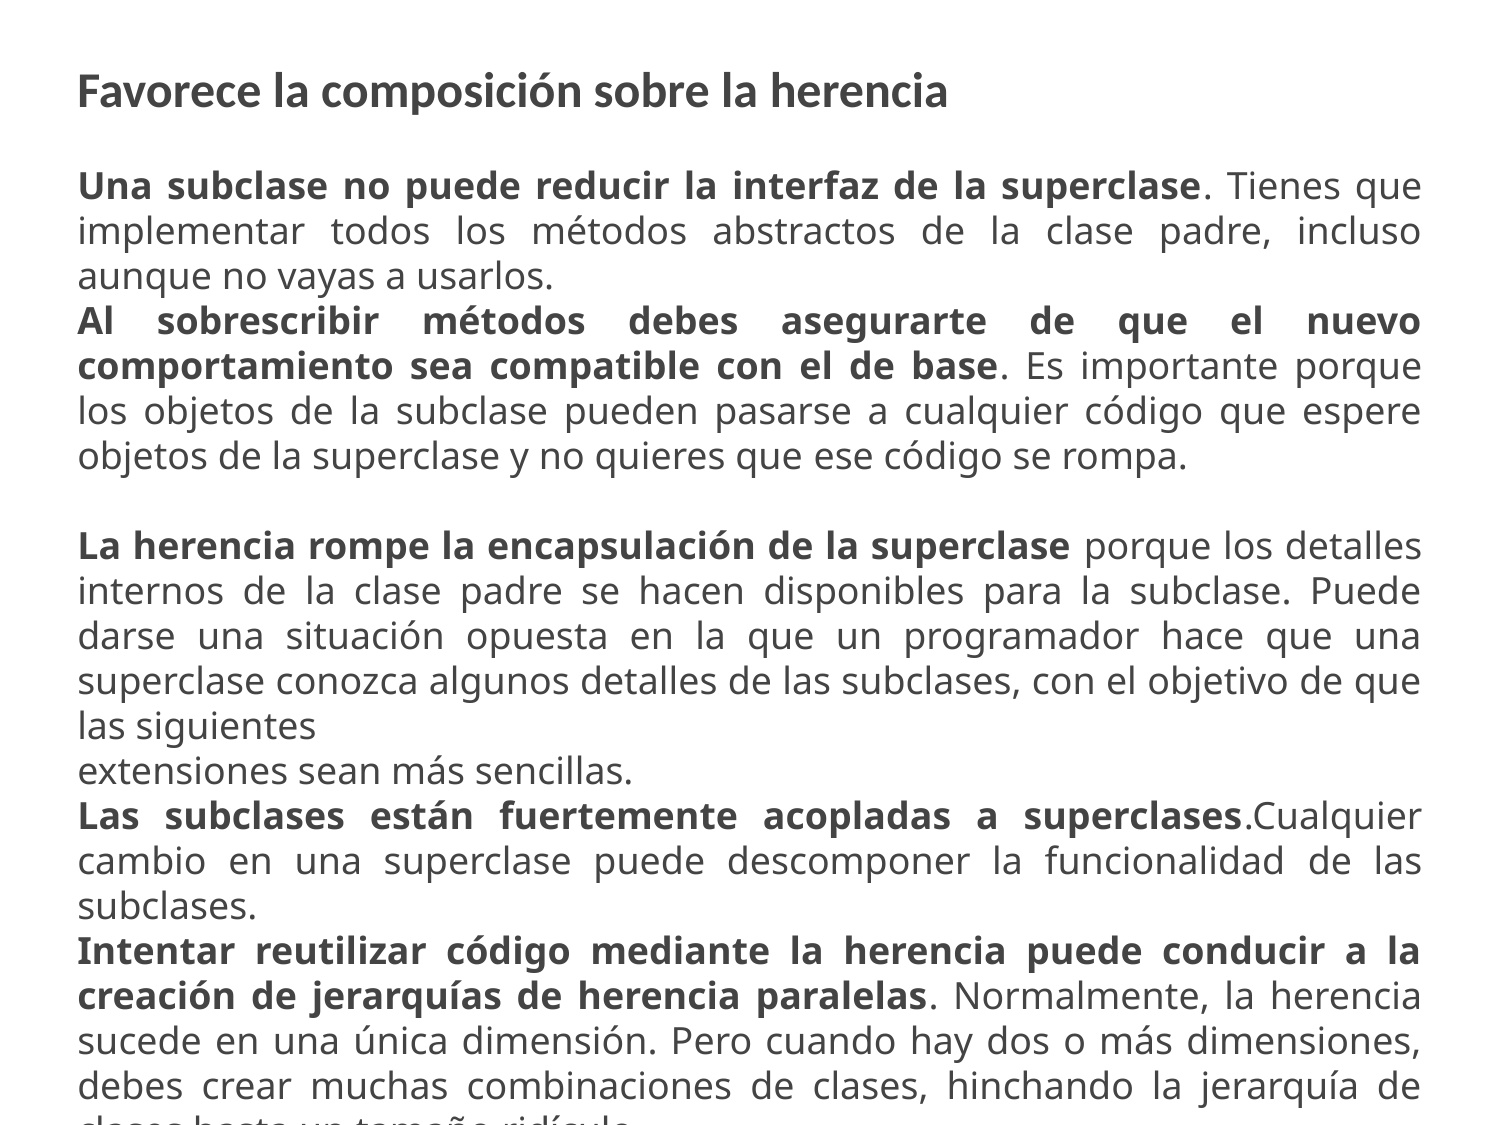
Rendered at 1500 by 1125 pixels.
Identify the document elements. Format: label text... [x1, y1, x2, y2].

text_box Favorece la composición sobre la herencia Una subclase no puede reducir la interfaz de la superclase. Tienes que implementar todos los métodos abstractos de la clase padre, incluso aunque no vayas a usarlos. Al sobrescribir métodos debes asegurarte de que el nuevo comportamiento sea compatible con el de base. Es importante porque los objetos de la subclase pueden pasarse a cualquier código que espere objetos de la superclase y no quieres que ese código se rompa. La herencia rompe la encapsulación de la superclase porque los detalles internos de la clase padre se hacen disponibles para la subclase. Puede darse una situación opuesta en la que un programador hace que una superclase conozca algunos detalles de las subclases, con el objetivo de que las siguientes extensiones sean más sencillas. Las subclases están fuertemente acopladas a superclases.Cualquier cambio en una superclase puede descomponer la funcionalidad de las subclases. Intentar reutilizar código mediante la herencia puede conducir a la creación de jerarquías de herencia paralelas. Normalmente, la herencia sucede en una única dimensión. Pero cuando hay dos o más dimensiones, debes crear muchas combinaciones de clases, hinchando la jerarquía de clases hasta un tamaño ridículo. [62, 49, 1438, 1125]
